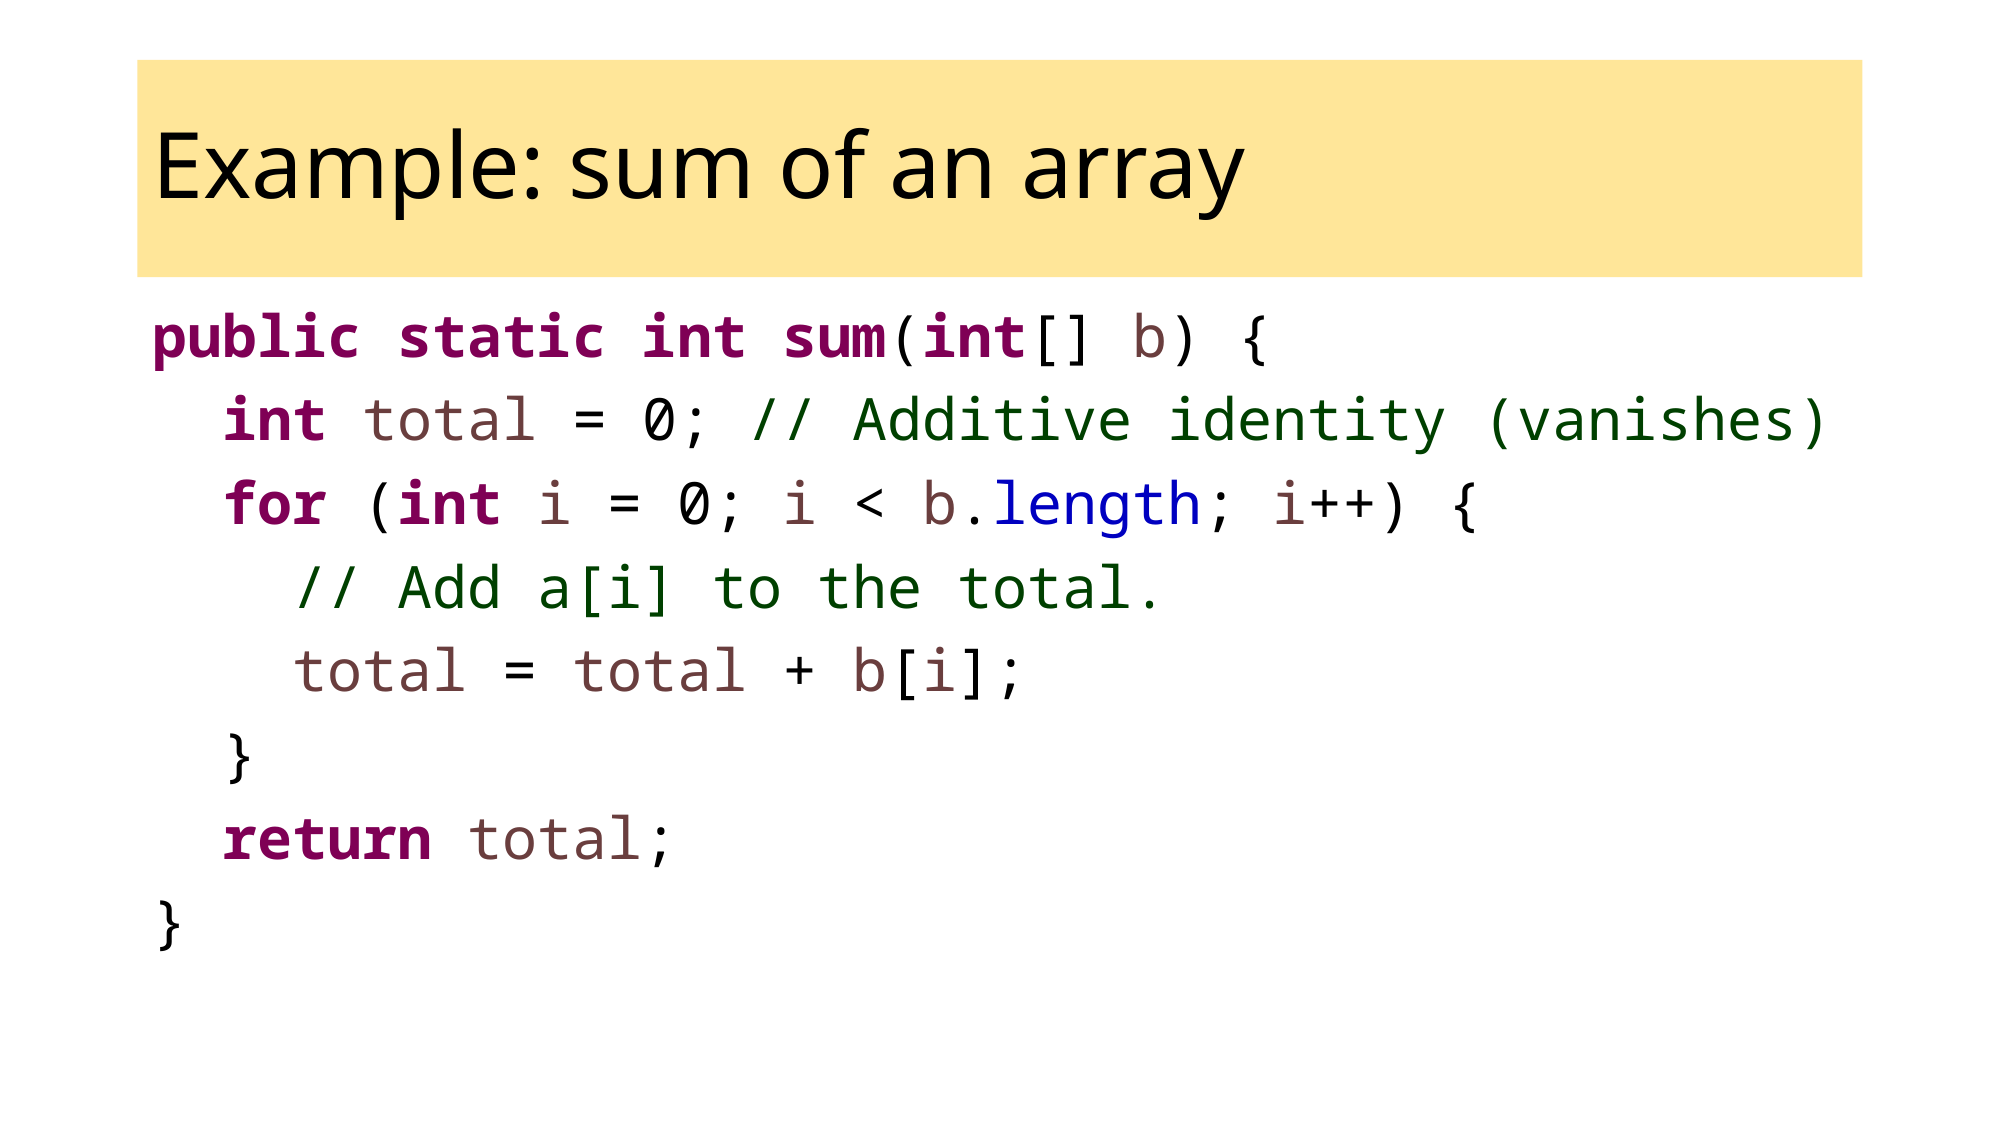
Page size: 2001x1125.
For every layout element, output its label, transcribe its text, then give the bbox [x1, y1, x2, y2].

text_box public static int sum(int[] b) { int total = 0; // Additive identity (vanishes) for (int i = 0; i < b.length; i++) { // Add a[i] to the total. total = total + b[i]; } return total; } [137, 299, 1863, 1014]
text_box Example: sum of an array [137, 59, 1863, 278]
